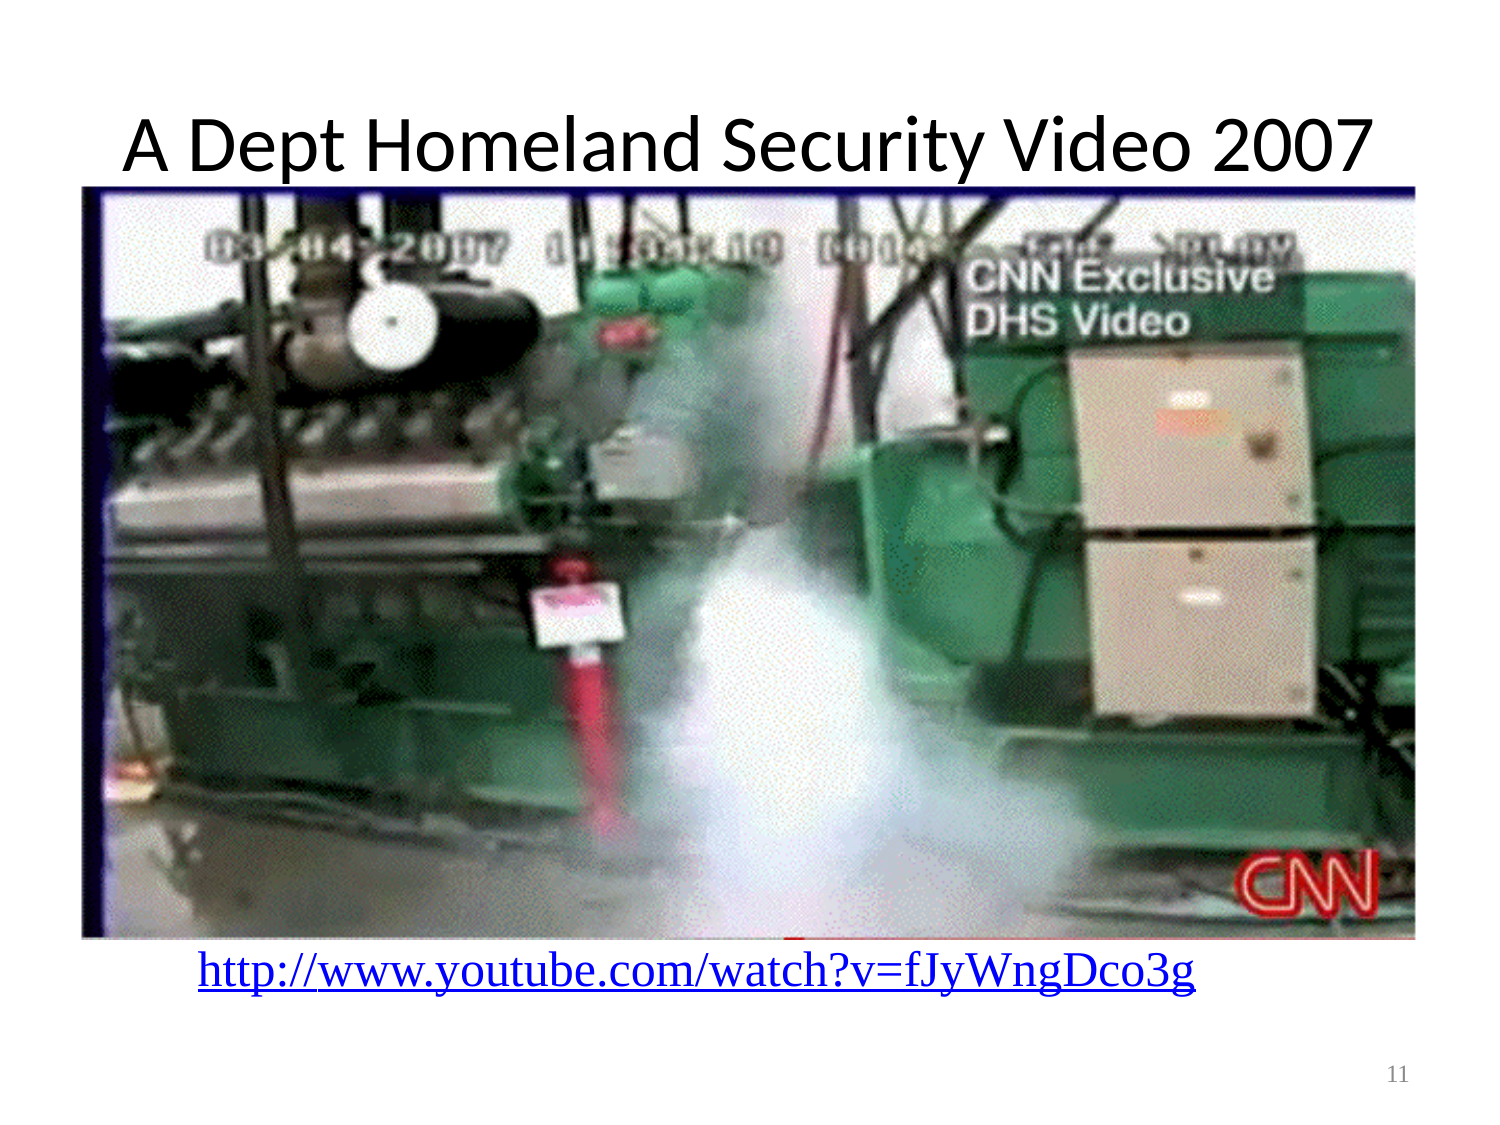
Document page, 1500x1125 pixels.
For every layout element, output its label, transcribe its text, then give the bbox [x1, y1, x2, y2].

slide_number 11 [1074, 1042, 1425, 1103]
title A Dept Homeland Security Video 2007 [75, 45, 1425, 188]
text_box http://www.youtube.com/watch?v=fJyWngDco3g [182, 948, 1317, 1004]
picture [77, 185, 1423, 940]
